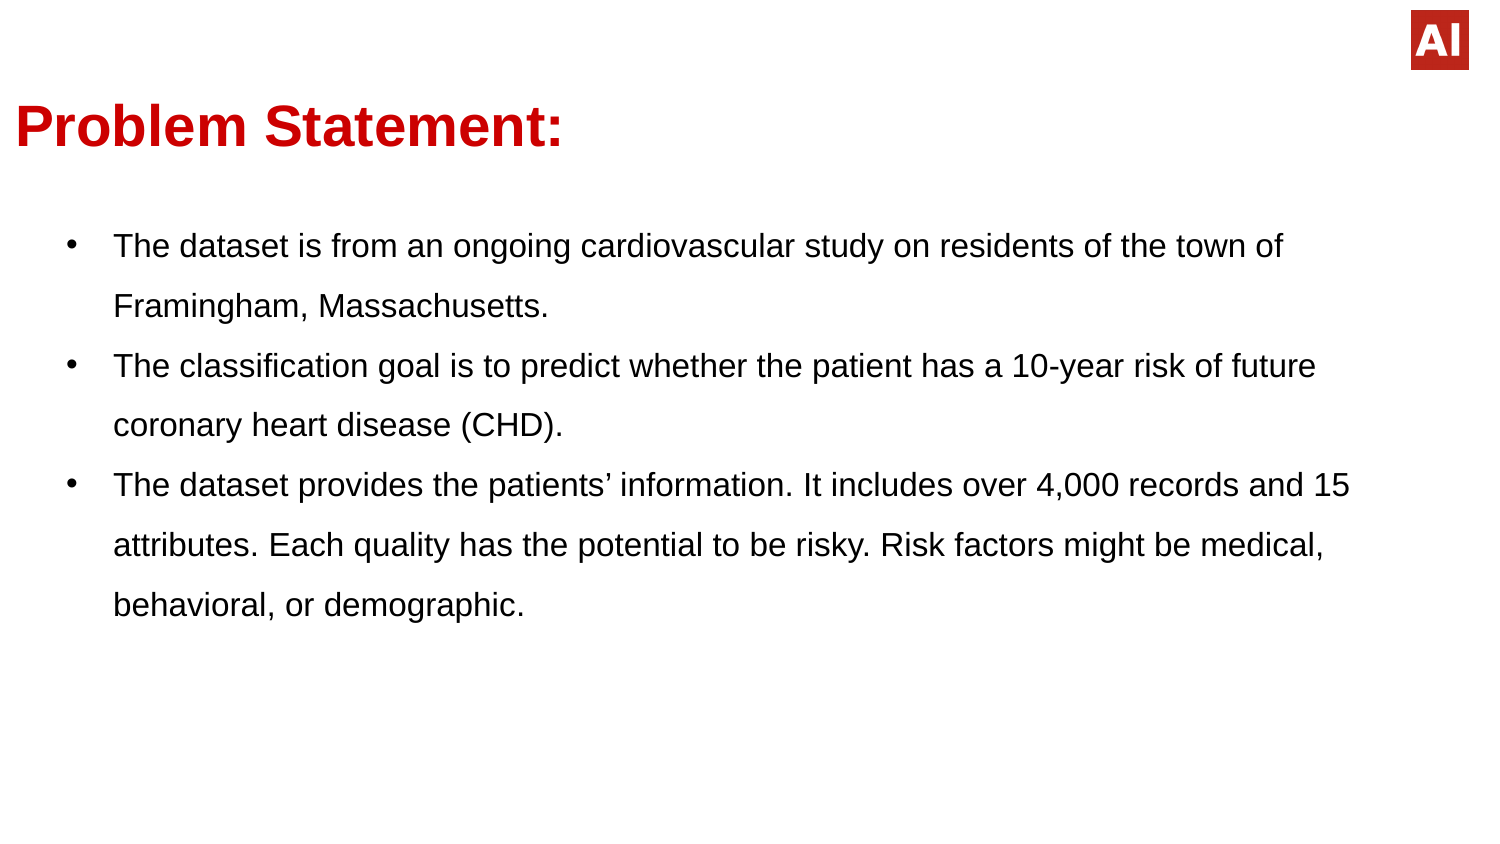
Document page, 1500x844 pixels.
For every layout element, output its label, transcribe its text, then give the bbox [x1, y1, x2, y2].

title Problem Statement: [0, 72, 1398, 167]
picture [1411, 10, 1469, 70]
list The dataset is from an ongoing cardiovascular study on residents of the town of Framingham, Massachusetts. The classification goal is to predict whether the patient has a 10-year risk of future coronary heart disease (CHD). The dataset provides the patients’ information. It includes over 4,000 records and 15 attributes. Each quality has the potential to be risky. Risk factors might be medical, behavioral, or demographic. [51, 189, 1449, 750]
